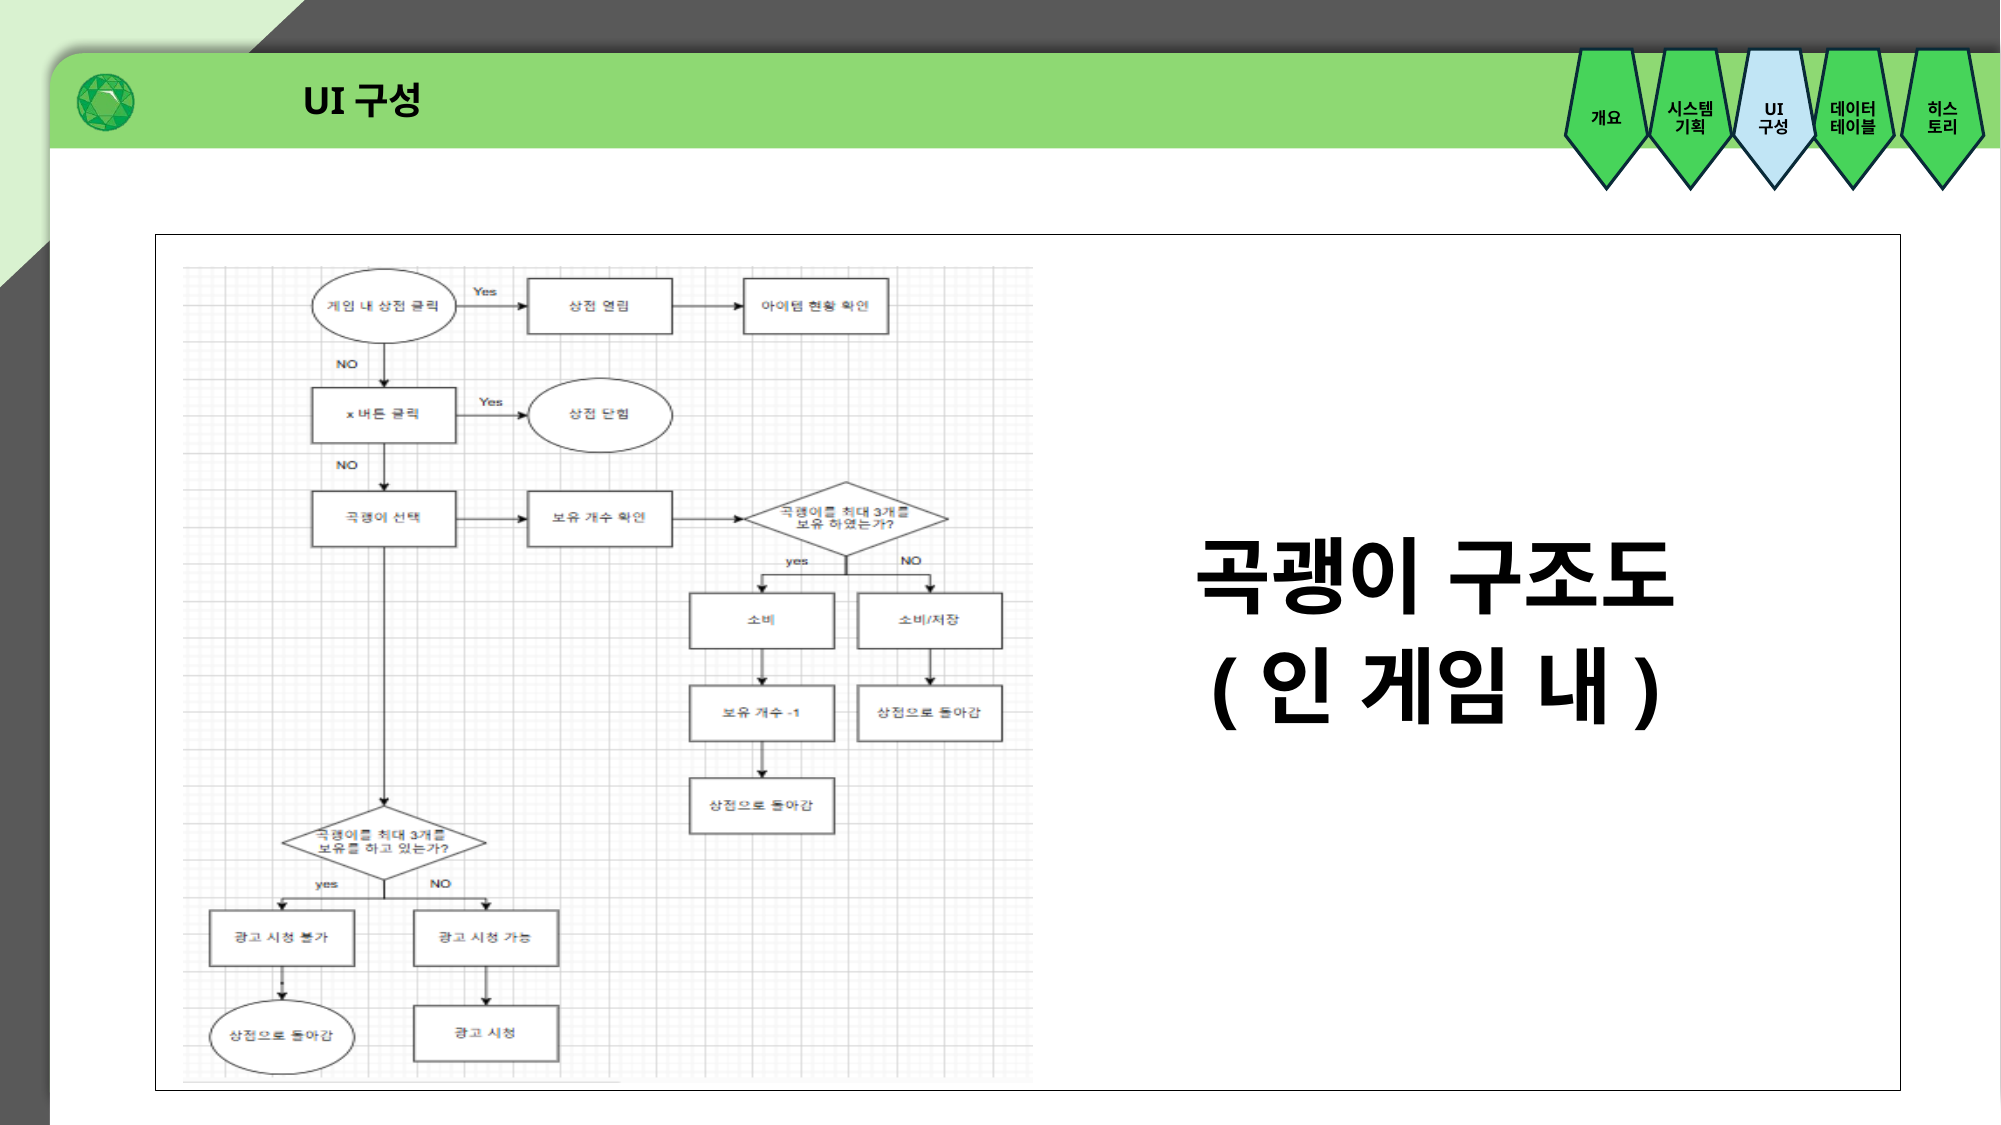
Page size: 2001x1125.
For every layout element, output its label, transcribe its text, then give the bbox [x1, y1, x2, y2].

list UI구성 [57, 58, 669, 147]
list 시스템기획 [1647, 74, 1735, 164]
list 데이터테이블 [1809, 74, 1897, 164]
list 개요 [1571, 74, 1643, 164]
list UI 구성 [1738, 74, 1809, 164]
text_box [154, 234, 1900, 1091]
list 히스토리 [1907, 74, 1979, 164]
list 곡괭이 구조도 (인 게임 내) [1034, 527, 2000, 737]
picture [183, 265, 1034, 1083]
